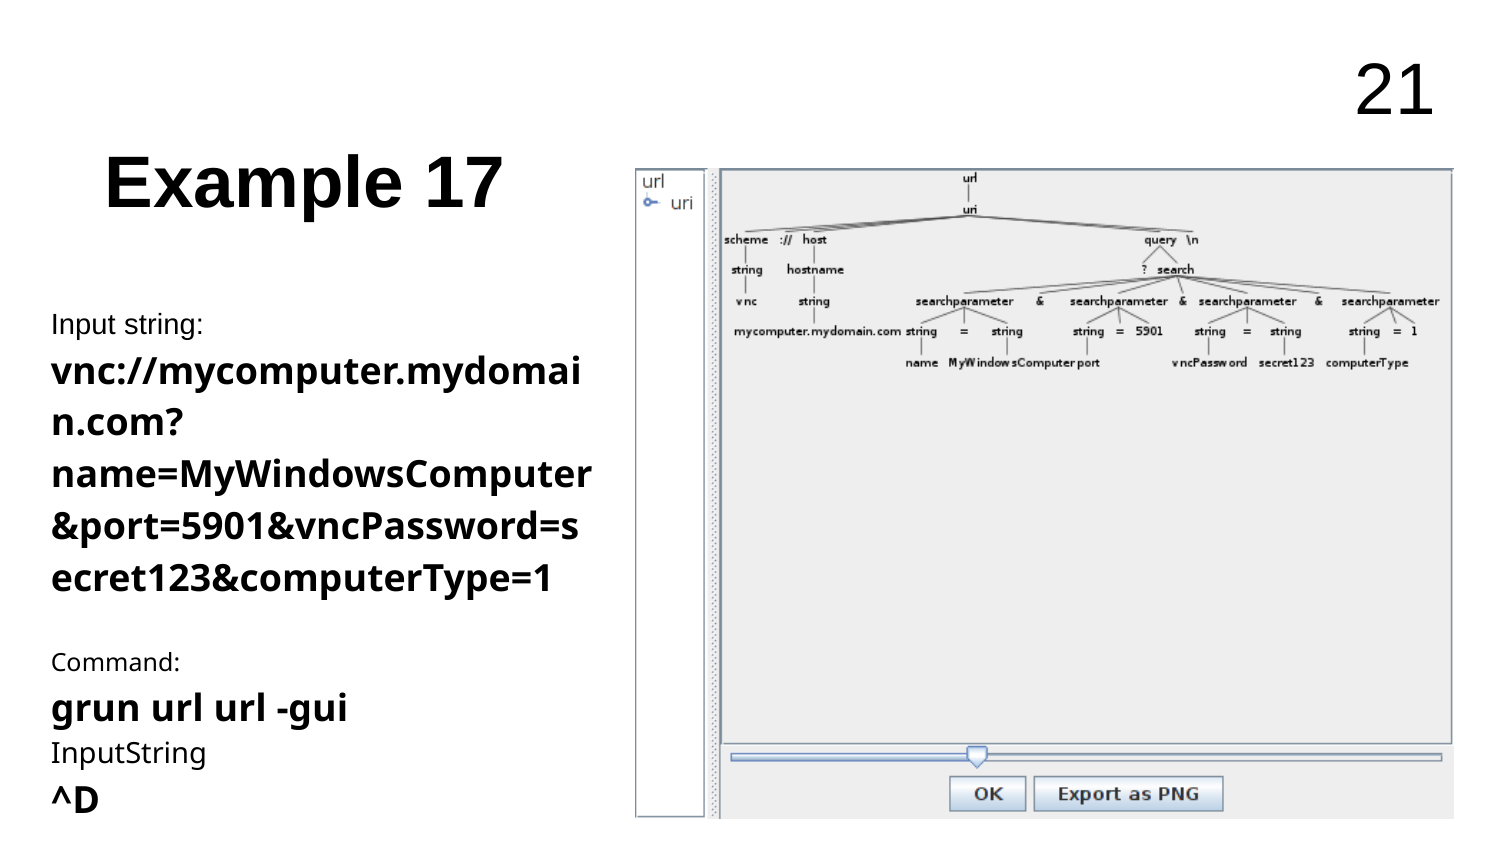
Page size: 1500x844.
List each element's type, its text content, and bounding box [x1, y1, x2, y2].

picture [635, 168, 1455, 819]
title Example 17 [89, 119, 557, 246]
text_box 21 [1339, 26, 1481, 144]
list Input string: vnc://mycomputer.mydomain.com?name=MyWindowsComputer&port=5901&vncPassword=secret123&computerType=1 Command: grun url url -gui InputString ^D [35, 284, 611, 720]
